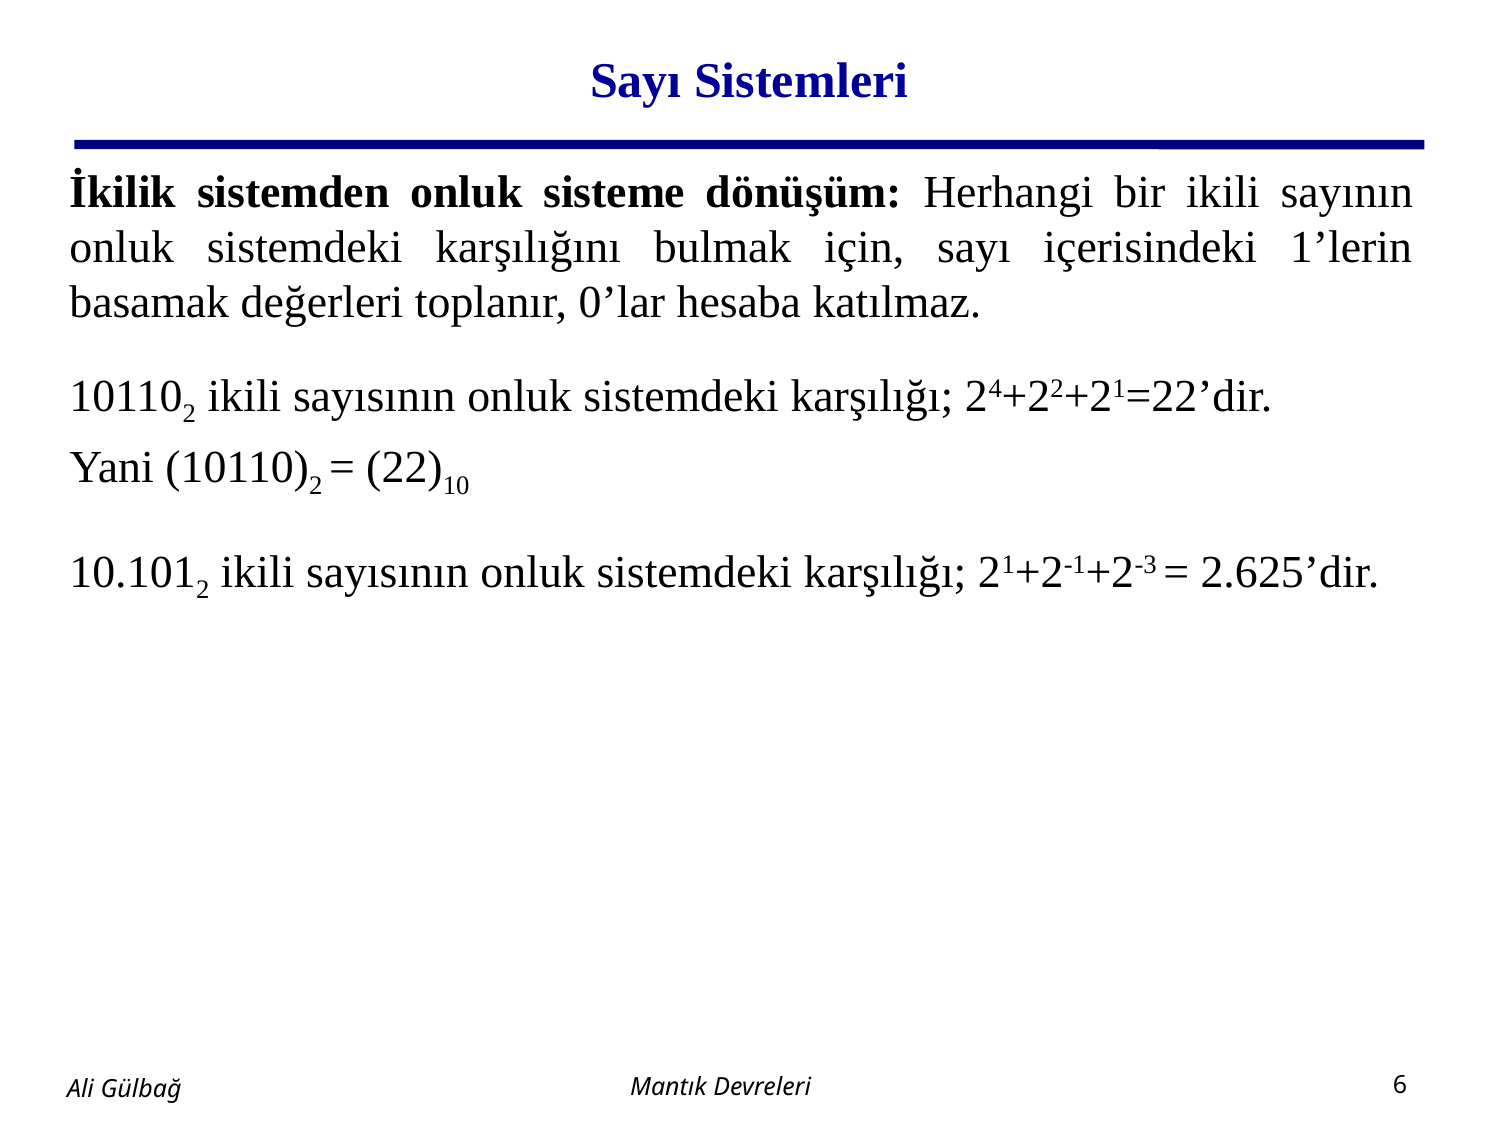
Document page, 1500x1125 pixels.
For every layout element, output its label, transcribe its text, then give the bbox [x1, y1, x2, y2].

footer Mantık Devreleri [454, 1049, 993, 1125]
list İkilik sistemden onluk sisteme dönüşüm: Herhangi bir ikili sayının onluk sistemdeki karşılığını bulmak için, sayı içerisindeki 1’lerin basamak değerleri toplanır, 0’lar hesaba katılmaz. 101102 ikili sayısının onluk sistemdeki karşılığı; 24+22+21=22’dir. Yani (10110)2 = (22)10 10.1012 ikili sayısının onluk sistemdeki karşılığı; 21+2-1+2-3 = 2.625’dir. [54, 154, 1429, 1023]
title Sayı Sistemleri [111, 12, 1388, 143]
